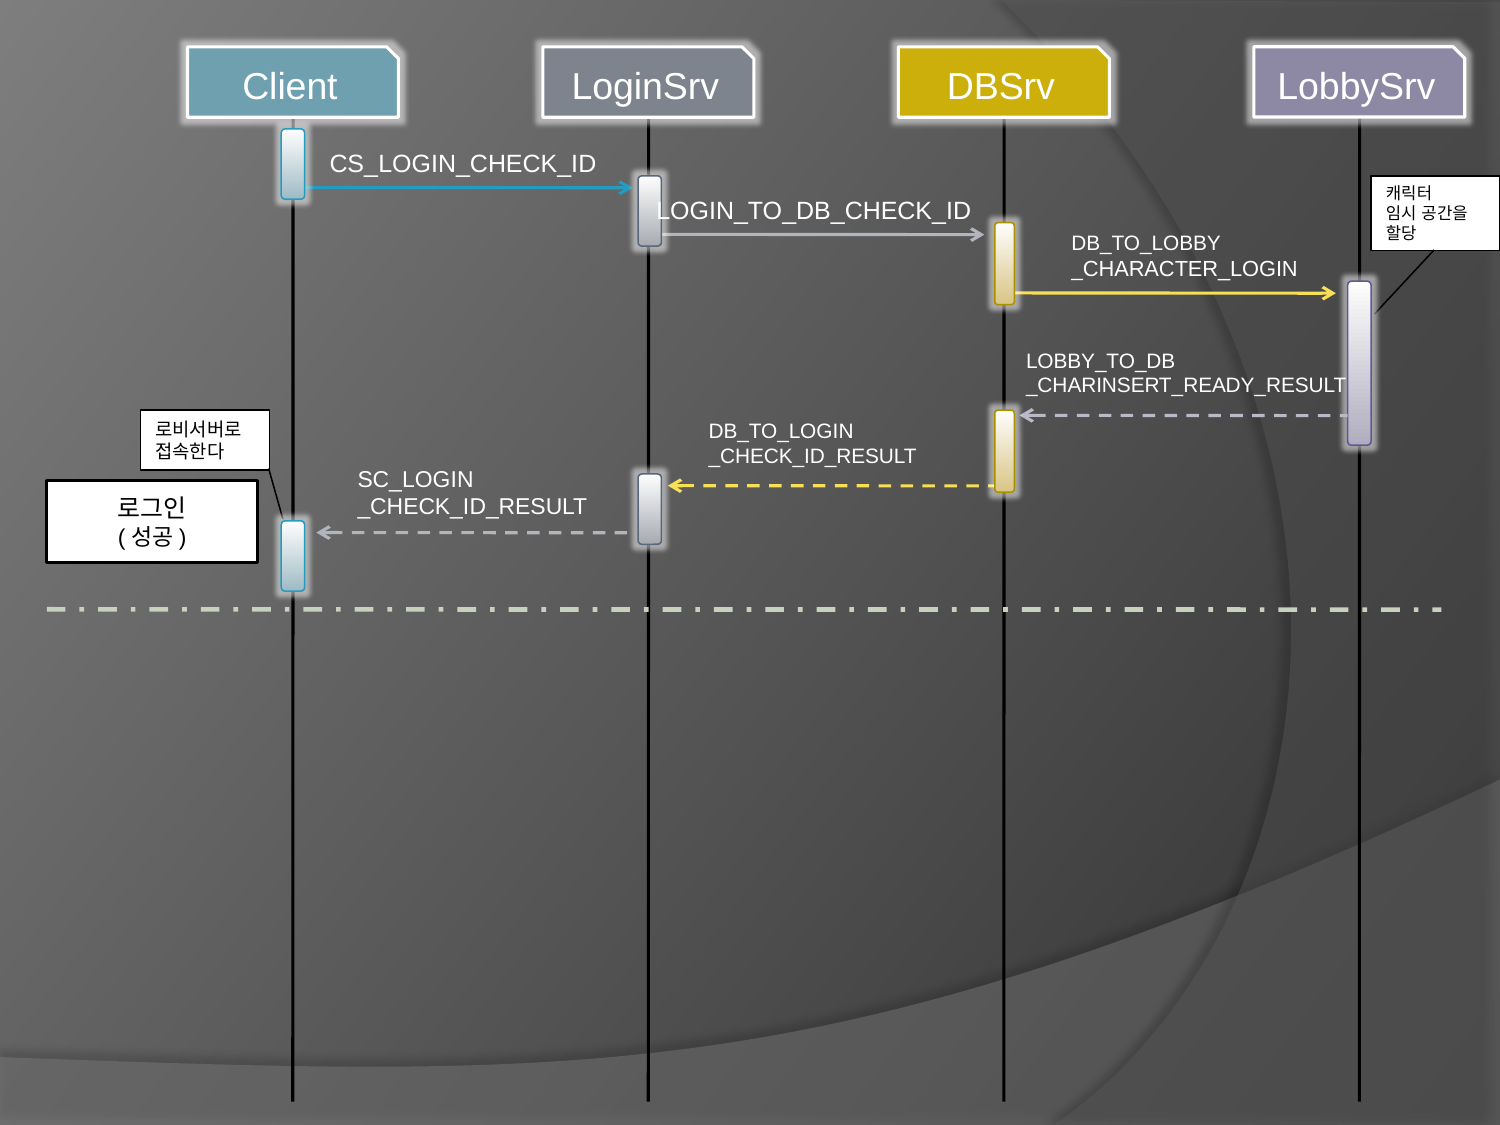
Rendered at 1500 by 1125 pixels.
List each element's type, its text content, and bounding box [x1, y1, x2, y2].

text_box [637, 196, 662, 247]
text_box 로그인 (성공) [45, 479, 259, 564]
text_box [280, 520, 306, 592]
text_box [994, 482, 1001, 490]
text_box LoginSrv [541, 45, 756, 119]
text_box DB_TO_LOBBY _CHARACTER_LOGIN [1056, 222, 1314, 283]
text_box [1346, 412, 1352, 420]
text_box 로비서버로 접속한다 [139, 409, 283, 512]
text_box DB_TO_LOGIN _CHECK_ID_RESULT [693, 410, 932, 475]
text_box [1346, 280, 1372, 446]
text_box Client [185, 45, 400, 119]
text_box [637, 175, 663, 187]
text_box DBSrv [896, 45, 1111, 119]
text_box LOGIN_TO_DB_CHECK_ID [641, 187, 987, 233]
text_box SC_LOGIN _CHECK_ID_RESULT [342, 456, 603, 523]
text_box [280, 128, 306, 201]
text_box [994, 221, 1016, 306]
text_box LobbySrv [1252, 45, 1467, 119]
text_box CS_LOGIN_CHECK_ID [314, 140, 612, 178]
text_box [994, 409, 1016, 493]
text_box 캐릭터 임시 공간을 할당 [1370, 174, 1500, 310]
text_box [637, 473, 663, 546]
text_box LOBBY_TO_DB _CHARINSERT_READY_RESULT [1011, 339, 1362, 405]
